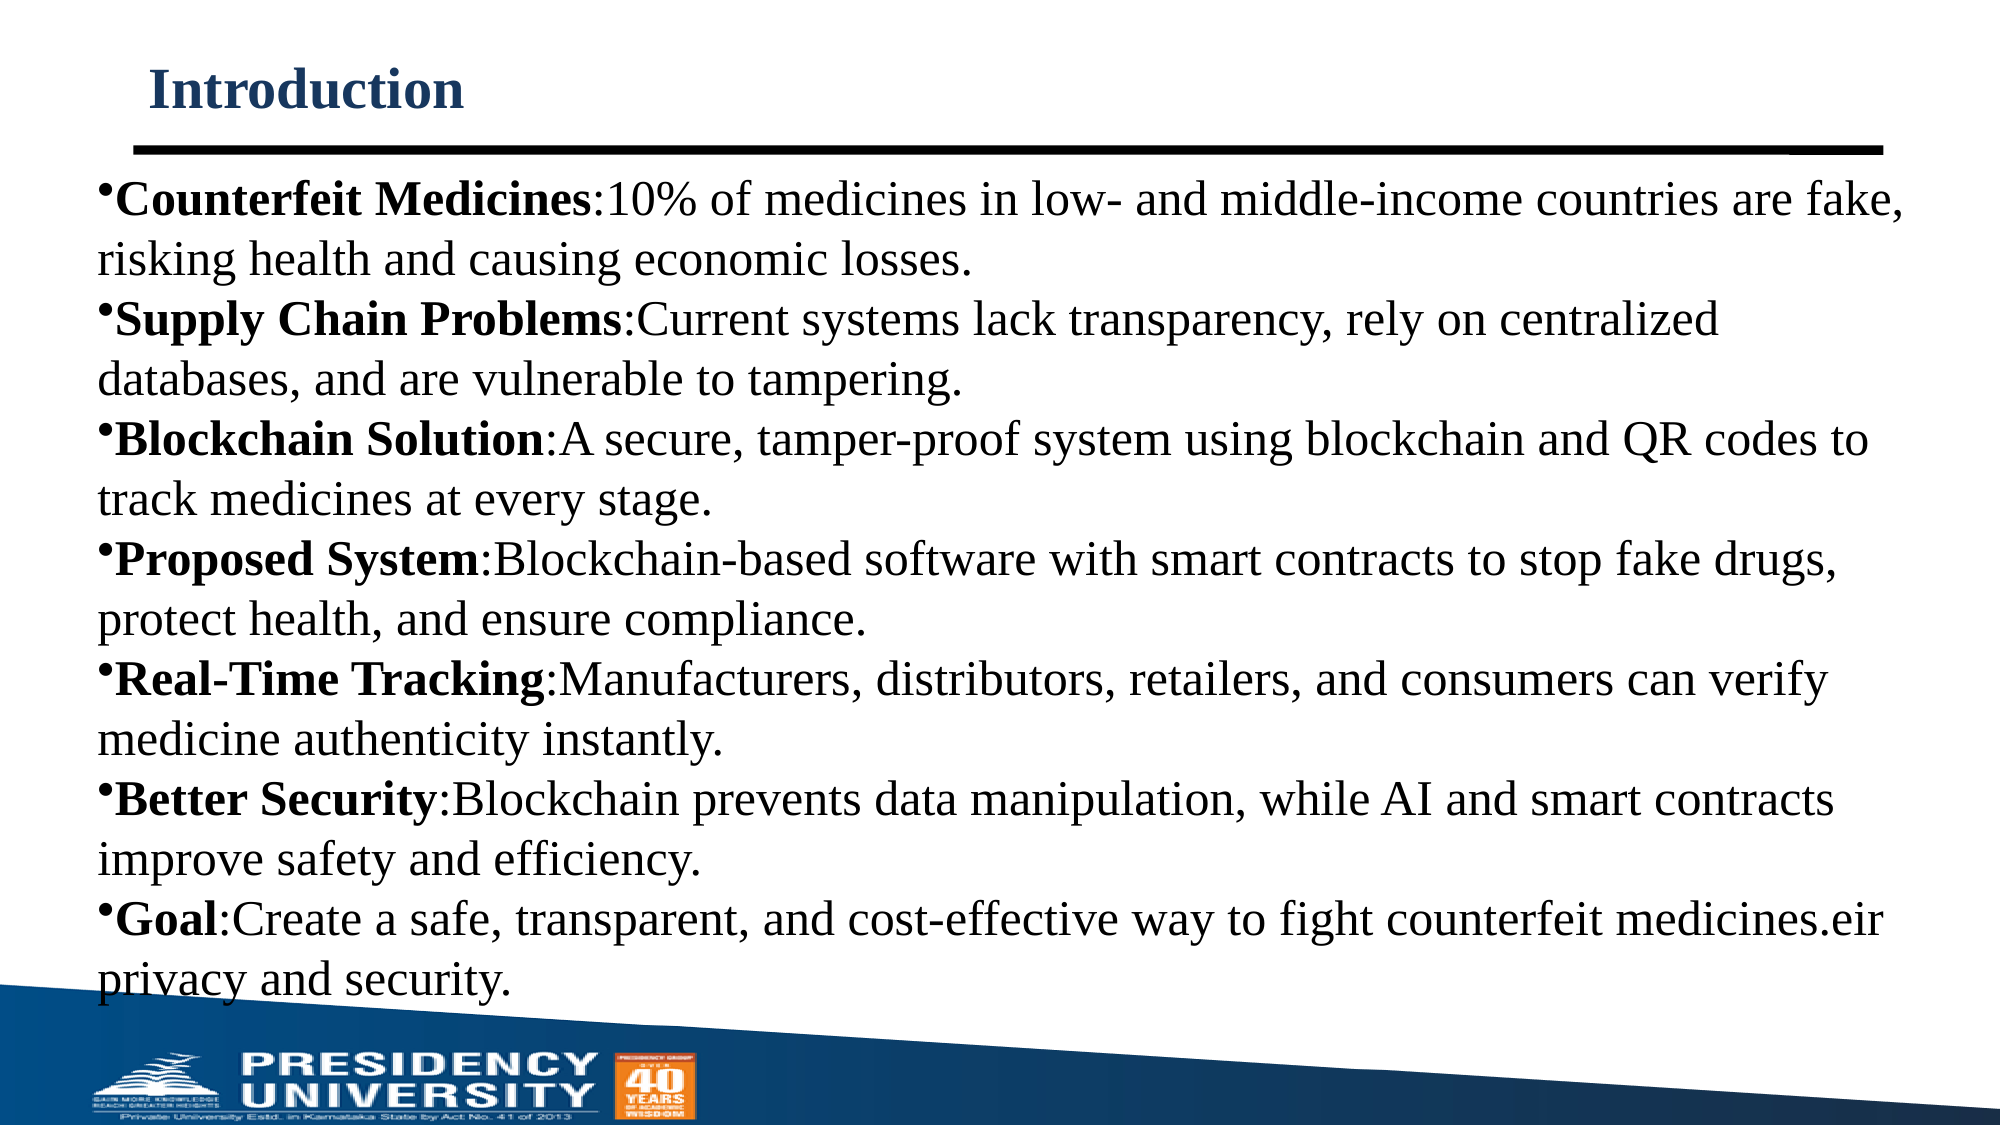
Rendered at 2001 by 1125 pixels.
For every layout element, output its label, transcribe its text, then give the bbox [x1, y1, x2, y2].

picture [0, 982, 2000, 1125]
list Counterfeit Medicines:10% of medicines in low- and middle-income countries are fake, risking health and causing economic losses. Supply Chain Problems:Current systems lack transparency, rely on centralized databases, and are vulnerable to tampering. Blockchain Solution:A secure, tamper-proof system using blockchain and QR codes to track medicines at every stage. Proposed System:Blockchain-based software with smart contracts to stop fake drugs, protect health, and ensure compliance. Real-Time Tracking:Manufacturers, distributors, retailers, and consumers can verify medicine authenticity instantly. Better Security:Blockchain prevents data manipulation, while AI and smart contracts improve safety and efficiency. Goal:Create a safe, transparent, and cost-effective way to fight counterfeit medicines.eir privacy and security. [82, 158, 1927, 1014]
title Introduction [133, 45, 1884, 125]
